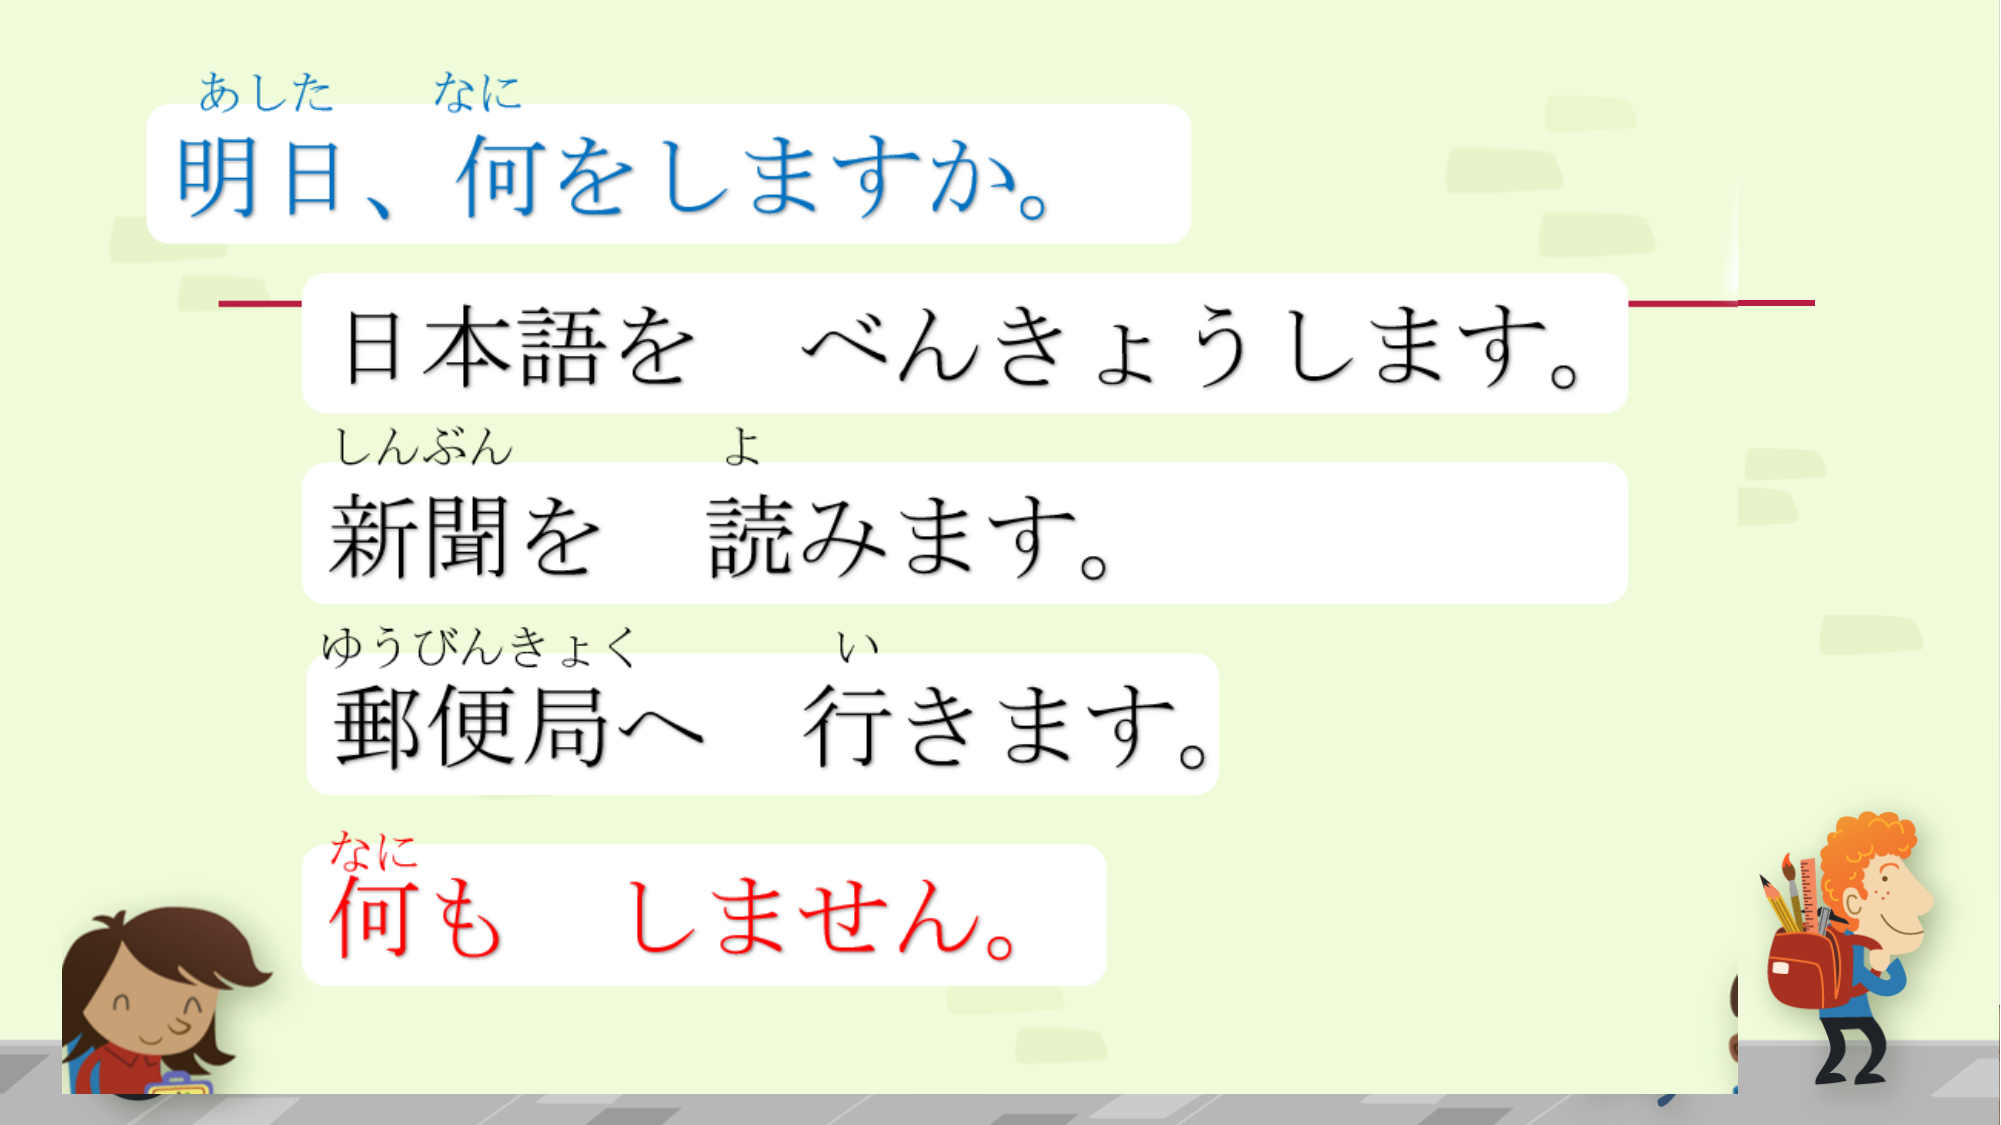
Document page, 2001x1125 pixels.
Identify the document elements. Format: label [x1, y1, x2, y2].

list [62, 0, 1738, 1094]
picture [0, 0, 2000, 1125]
